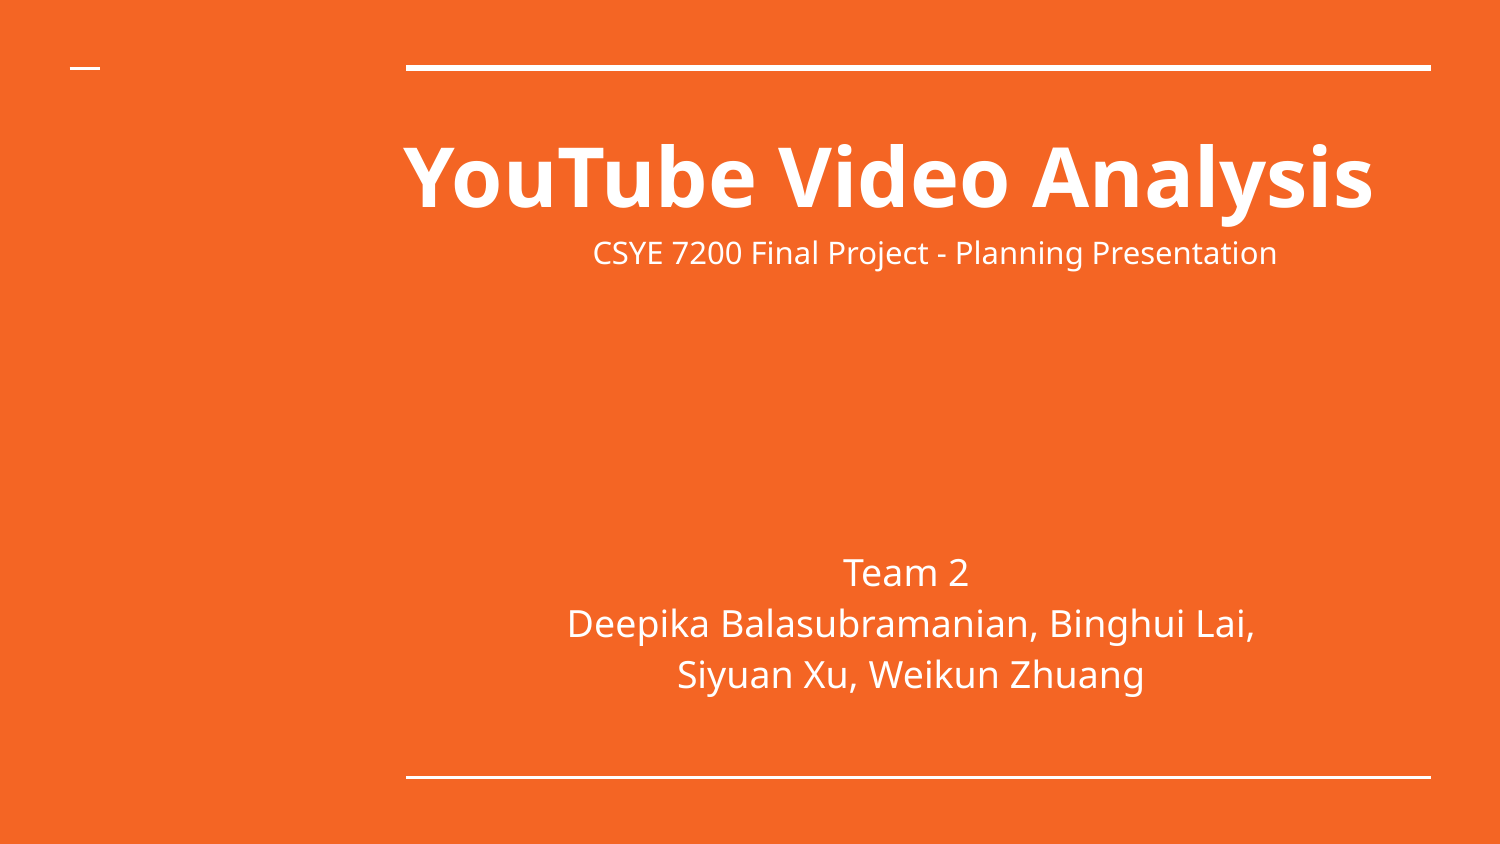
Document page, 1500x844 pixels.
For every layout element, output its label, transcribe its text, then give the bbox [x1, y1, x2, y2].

title YouTube Video Analysis CSYE 7200 Final Project - Planning Presentation [389, 103, 1482, 357]
subtitle Team 2 Deepika Balasubramanian, Binghui Lai, Siyuan Xu, Weikun Zhuang [392, 531, 1431, 735]
